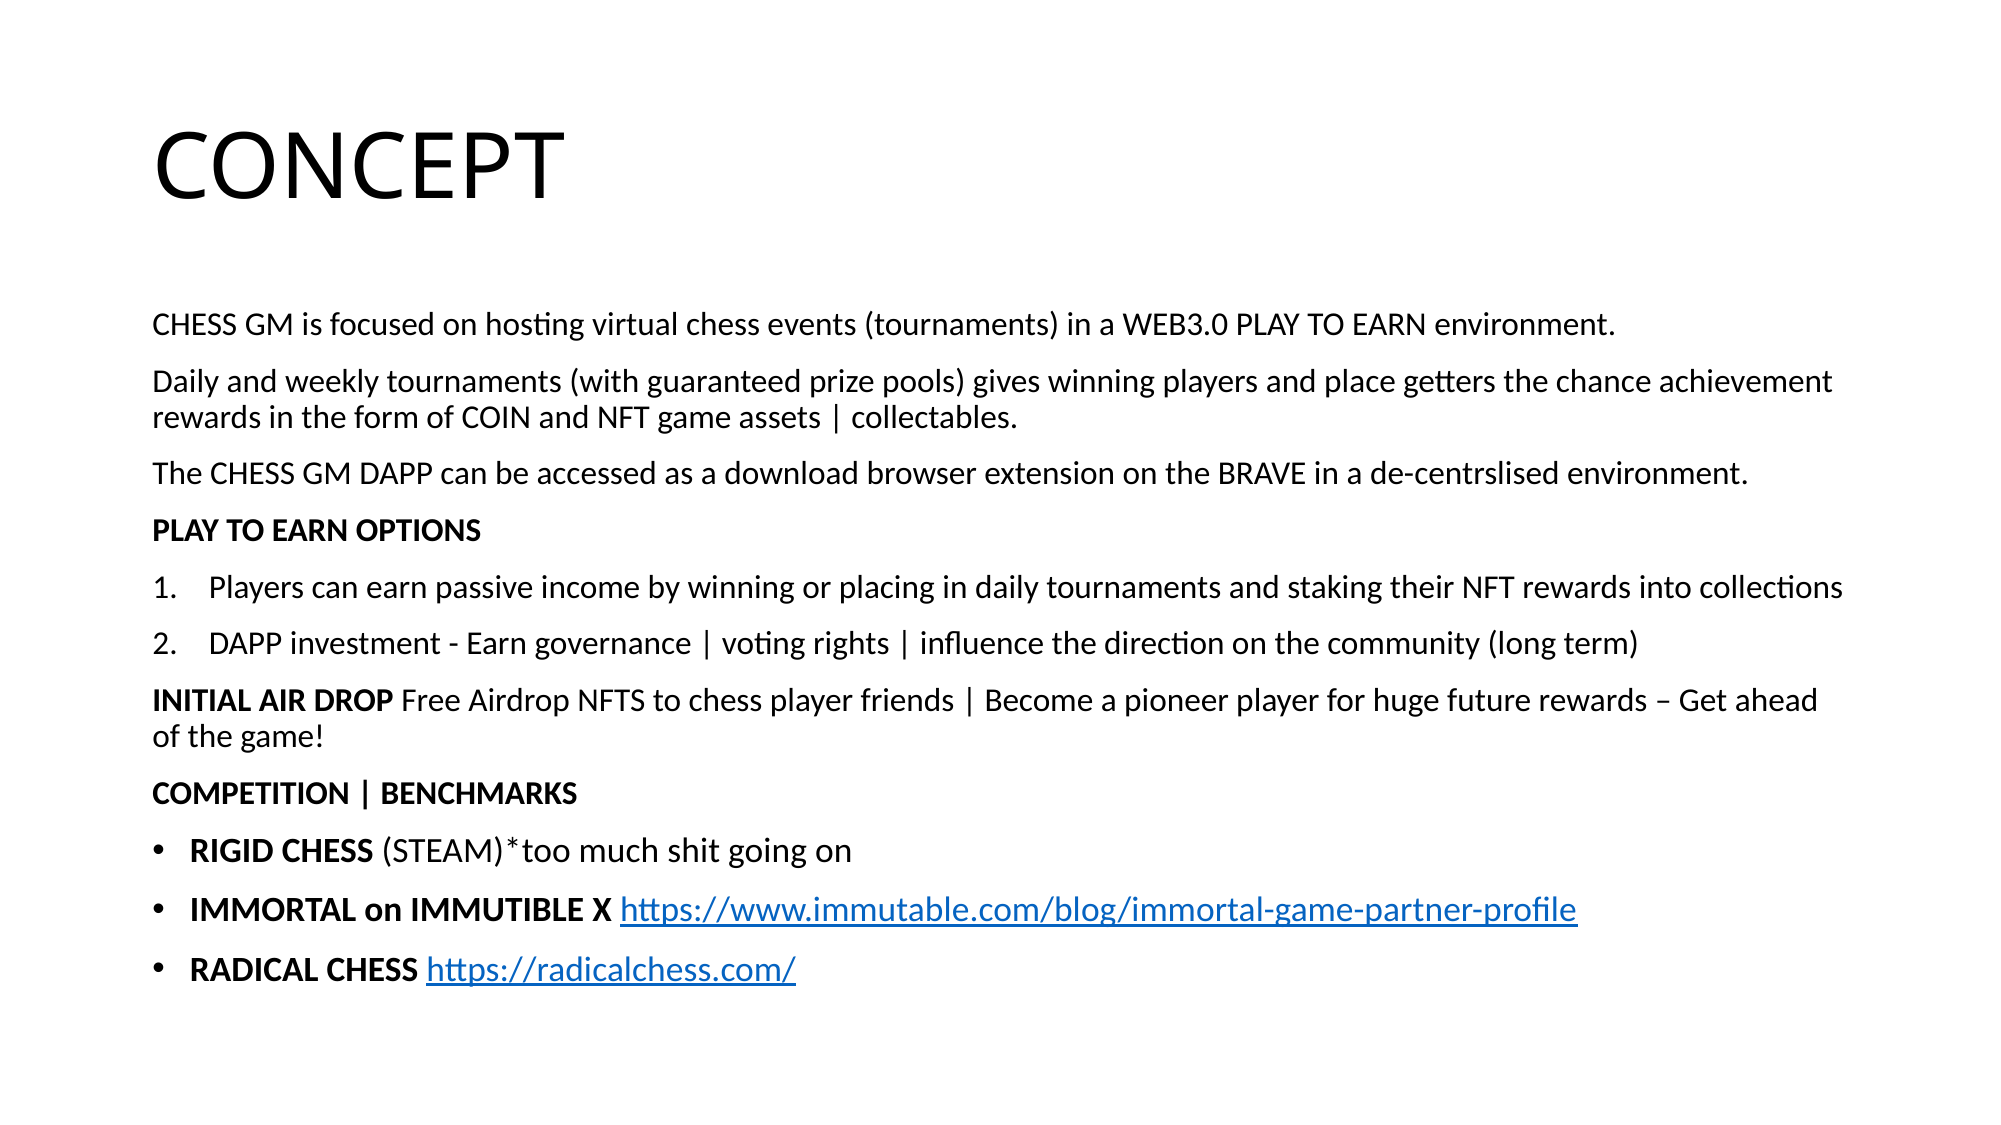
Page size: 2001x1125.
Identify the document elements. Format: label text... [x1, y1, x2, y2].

title CONCEPT [137, 59, 1863, 278]
list CHESS GM is focused on hosting virtual chess events (tournaments) in a WEB3.0 PLAY TO EARN environment. Daily and weekly tournaments (with guaranteed prize pools) gives winning players and place getters the chance achievement rewards in the form of COIN and NFT game assets | collectables. The CHESS GM DAPP can be accessed as a download browser extension on the BRAVE in a de-centrslised environment. PLAY TO EARN OPTIONS Players can earn passive income by winning or placing in daily tournaments and staking their NFT rewards into collections DAPP investment - Earn governance | voting rights | influence the direction on the community (long term) INITIAL AIR DROP Free Airdrop NFTS to chess player friends | Become a pioneer player for huge future rewards – Get ahead of the game! COMPETITION | BENCHMARKS RIGID CHESS (STEAM)*too much shit going on IMMORTAL on IMMUTIBLE X https://www.immutable.com/blog/immortal-game-partner-profile RADICAL CHESS https://radicalchess.com/ [137, 299, 1863, 1014]
